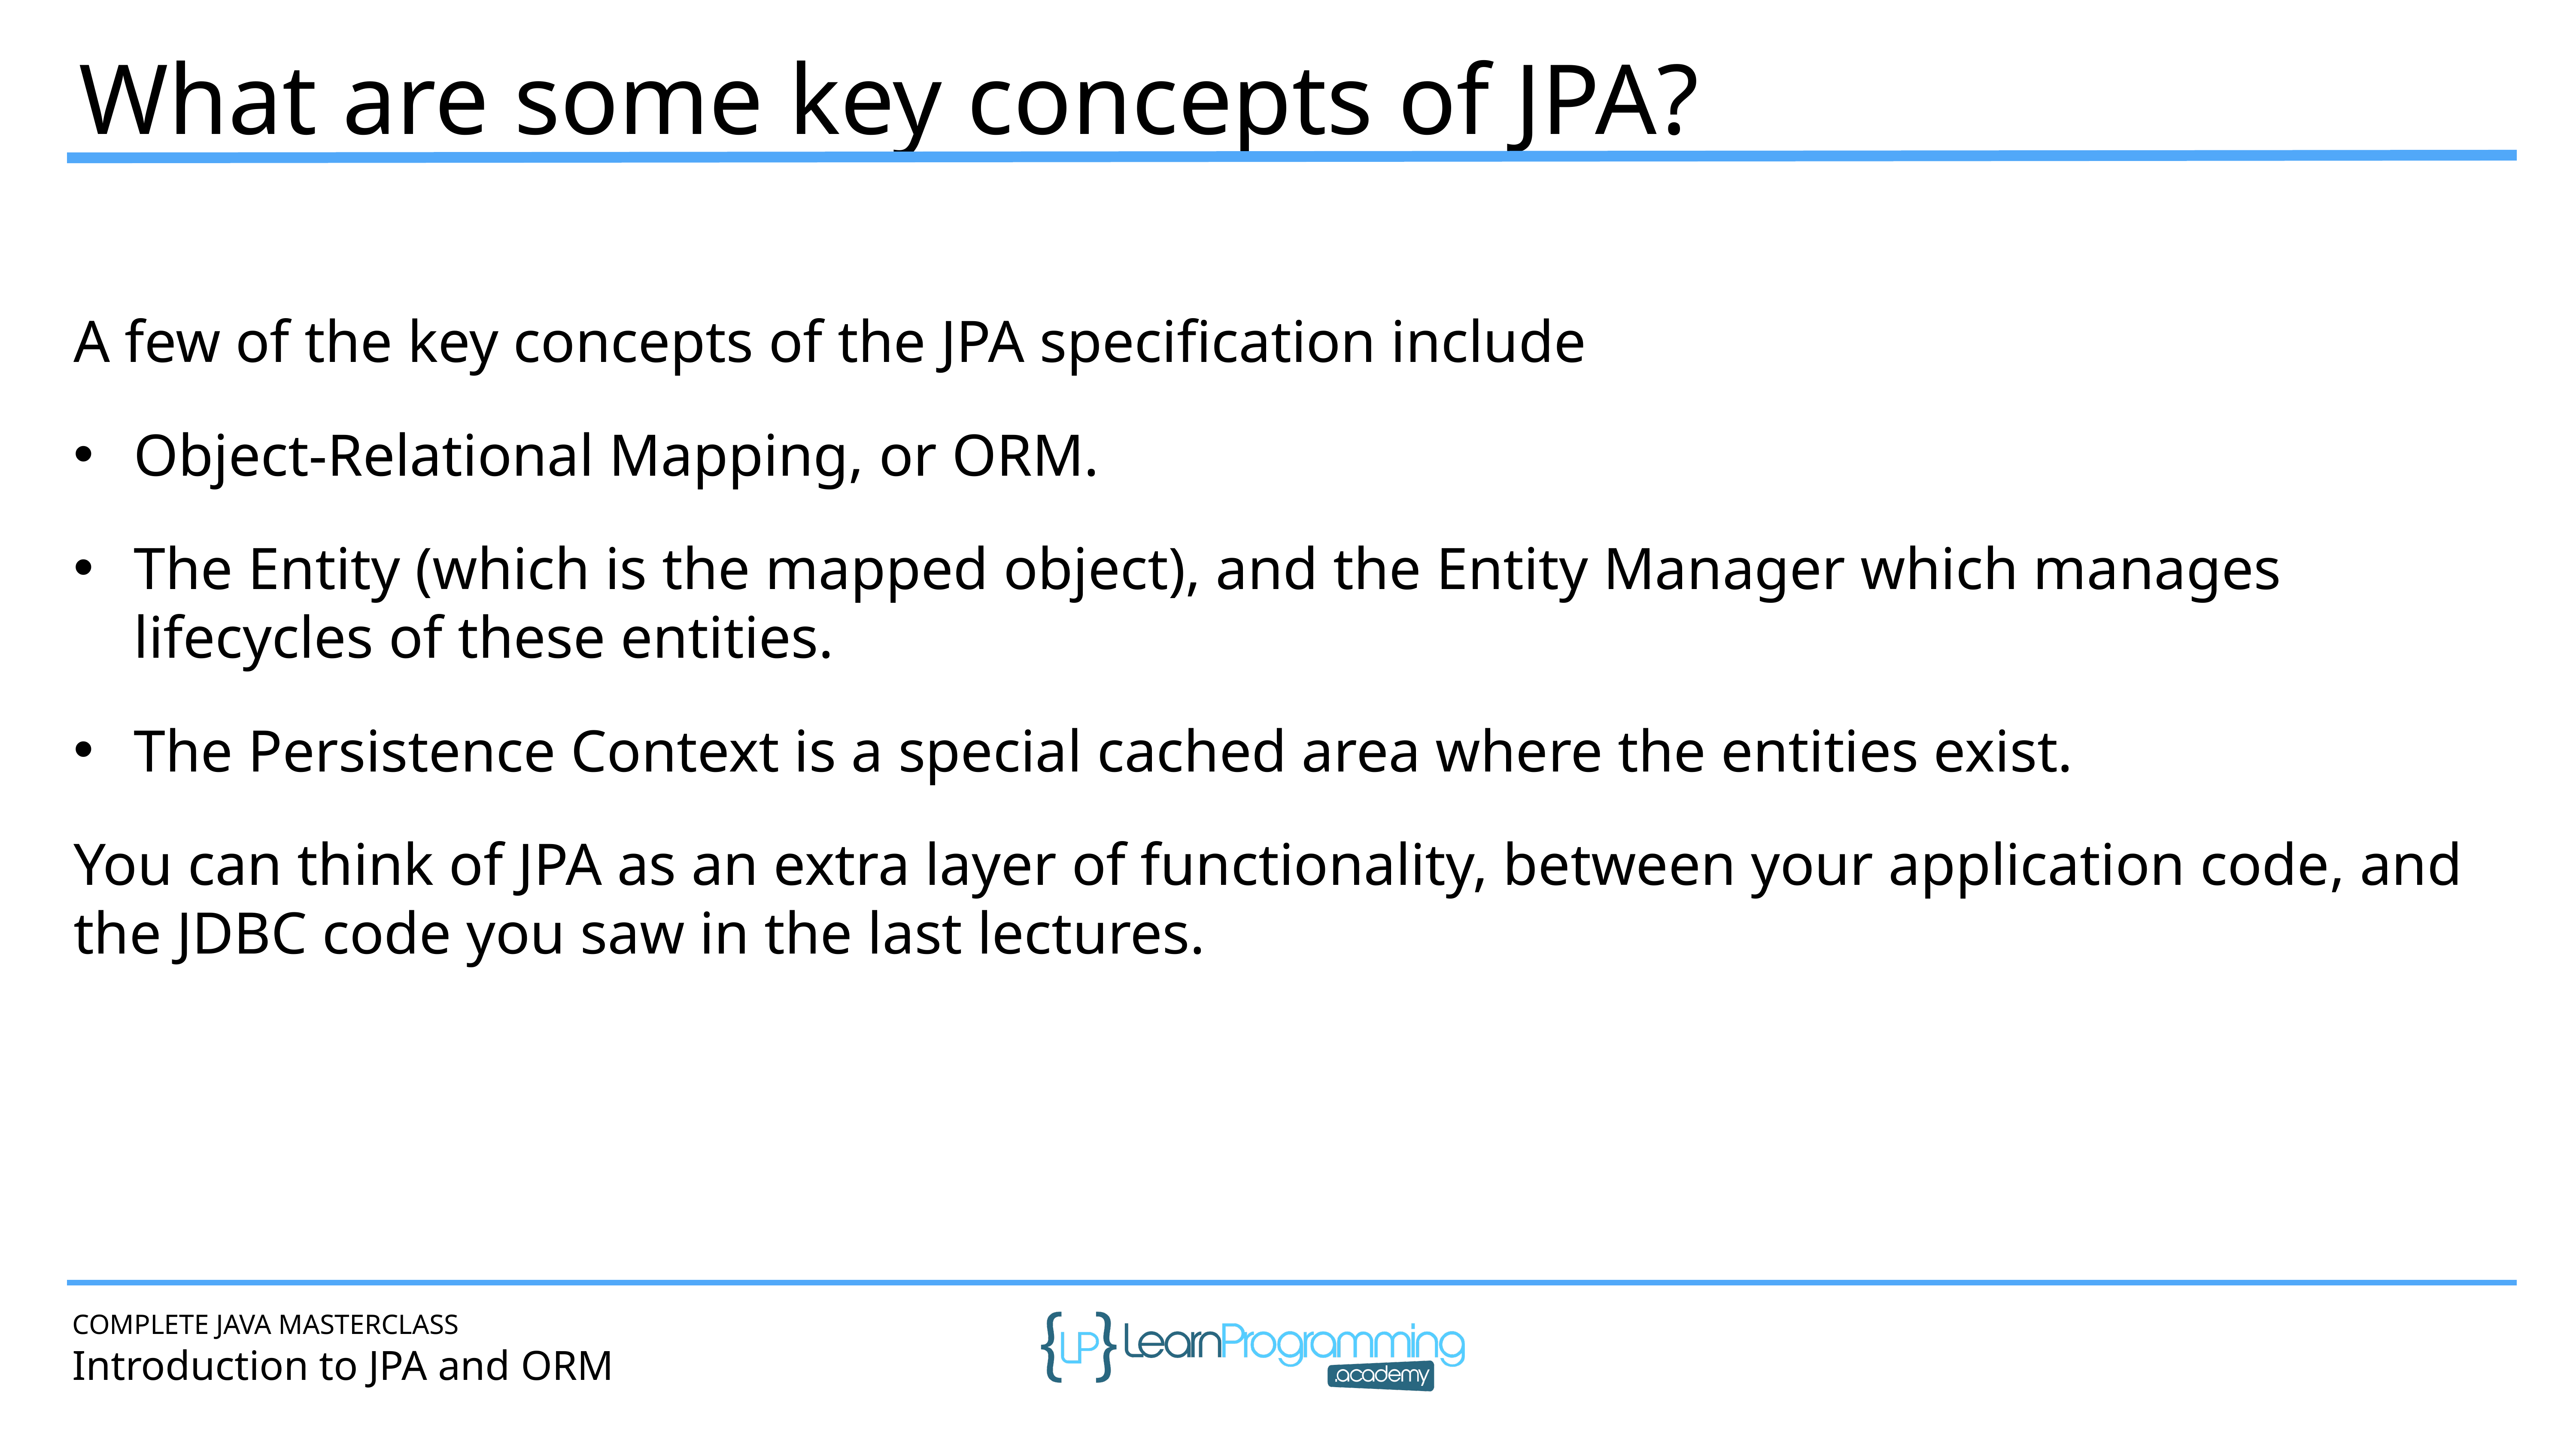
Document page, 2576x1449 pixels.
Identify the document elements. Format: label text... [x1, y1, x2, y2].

text_box COMPLETE JAVA MASTERCLASS Introduction to JPA and ORM [67, 1302, 1030, 1394]
picture [1032, 1302, 1477, 1400]
text_box A few of the key concepts of the JPA specification include Object-Relational Mapping, or ORM. The Entity (which is the mapped object), and the Entity Manager which manages lifecycles of these entities. The Persistence Context is a special cached area where the entities exist. You can think of JPA as an extra layer of functionality, between your application code, and the JDBC code you saw in the last lectures. [67, 301, 2517, 1139]
text_box What are some key concepts of JPA? [73, 32, 1705, 159]
